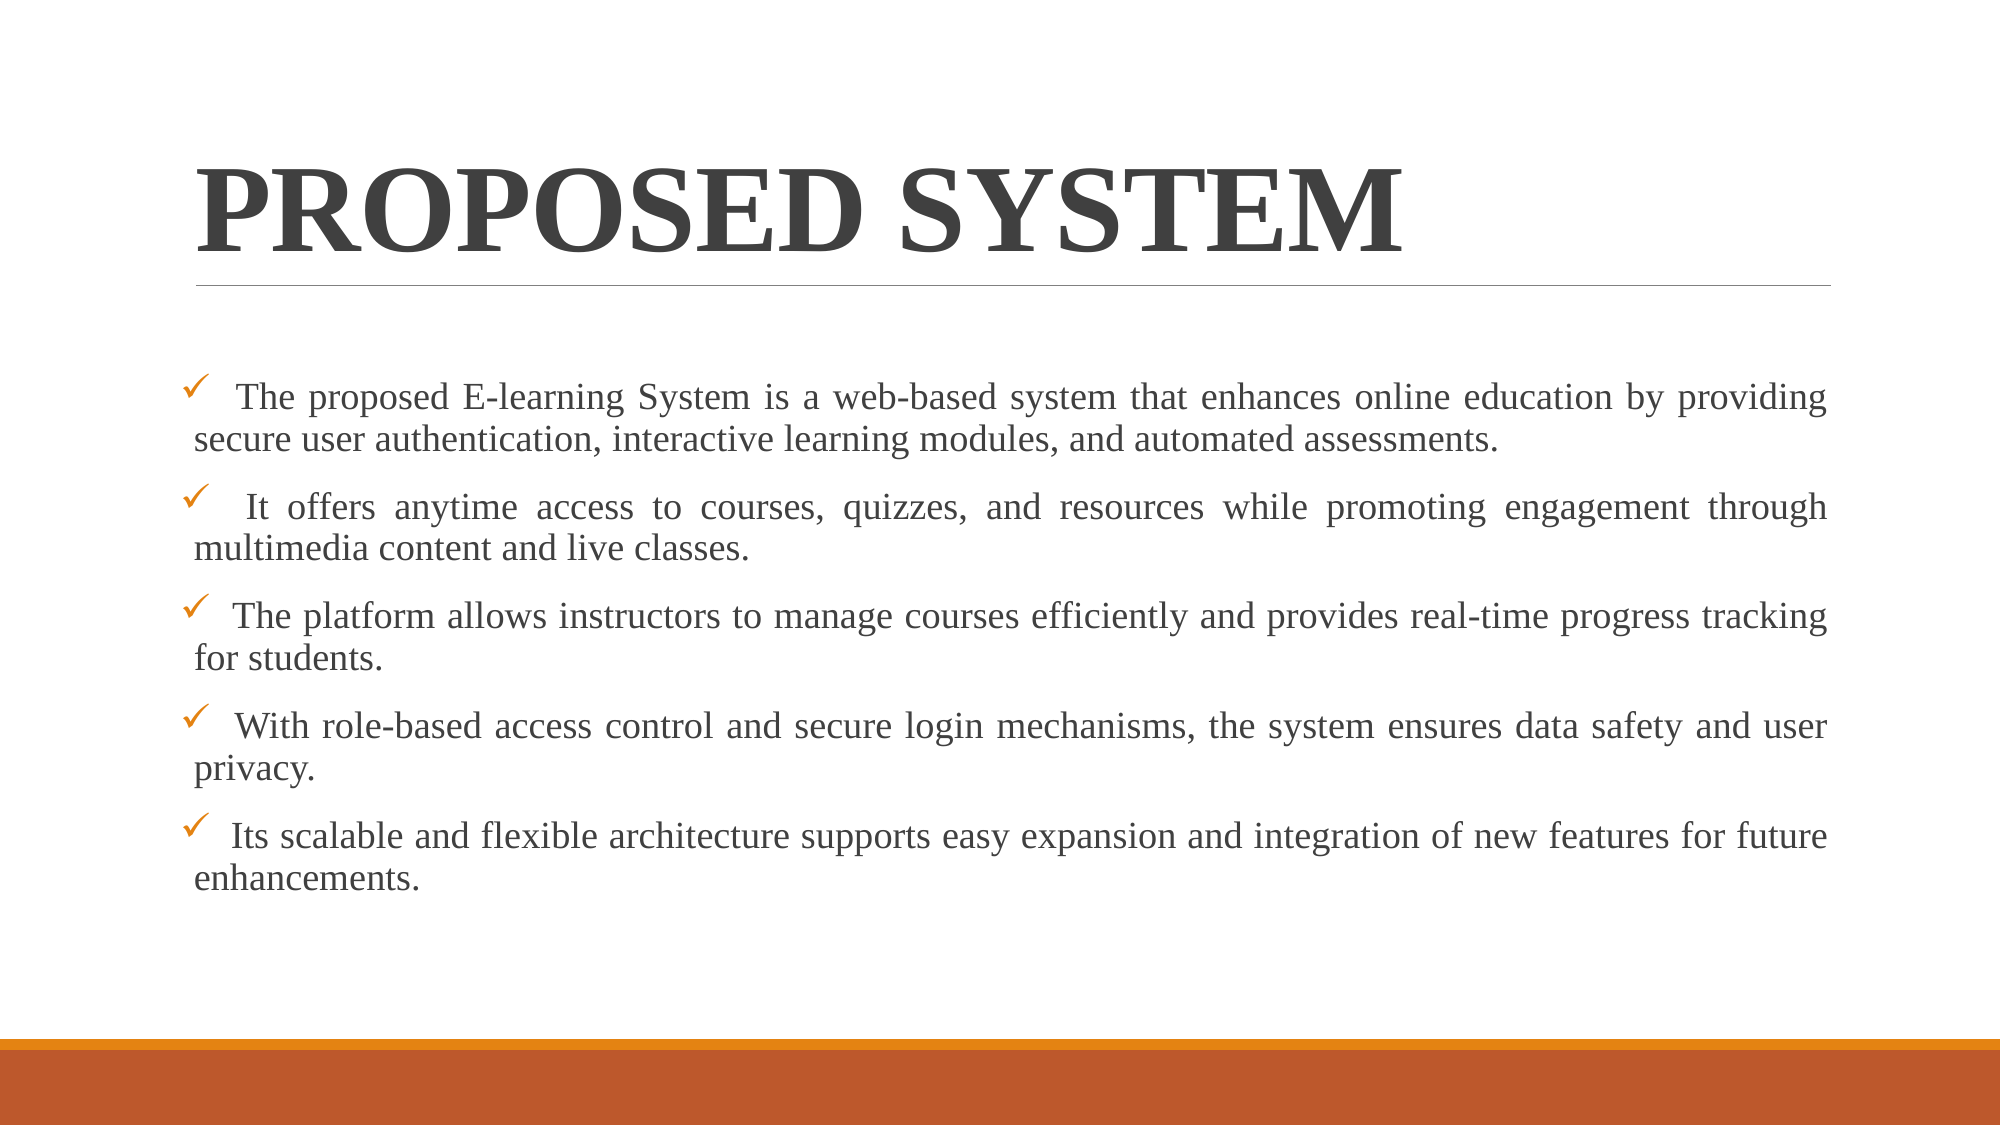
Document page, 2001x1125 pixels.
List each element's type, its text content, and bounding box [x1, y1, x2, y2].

list The proposed E-learning System is a web-based system that enhances online education by providing secure user authentication, interactive learning modules, and automated assessments. It offers anytime access to courses, quizzes, and resources while promoting engagement through multimedia content and live classes. The platform allows instructors to manage courses efficiently and provides real-time progress tracking for students. With role-based access control and secure login mechanisms, the system ensures data safety and user privacy. Its scalable and flexible architecture supports easy expansion and integration of new features for future enhancements. [180, 368, 1830, 907]
title PROPOSED SYSTEM [180, 47, 1830, 285]
